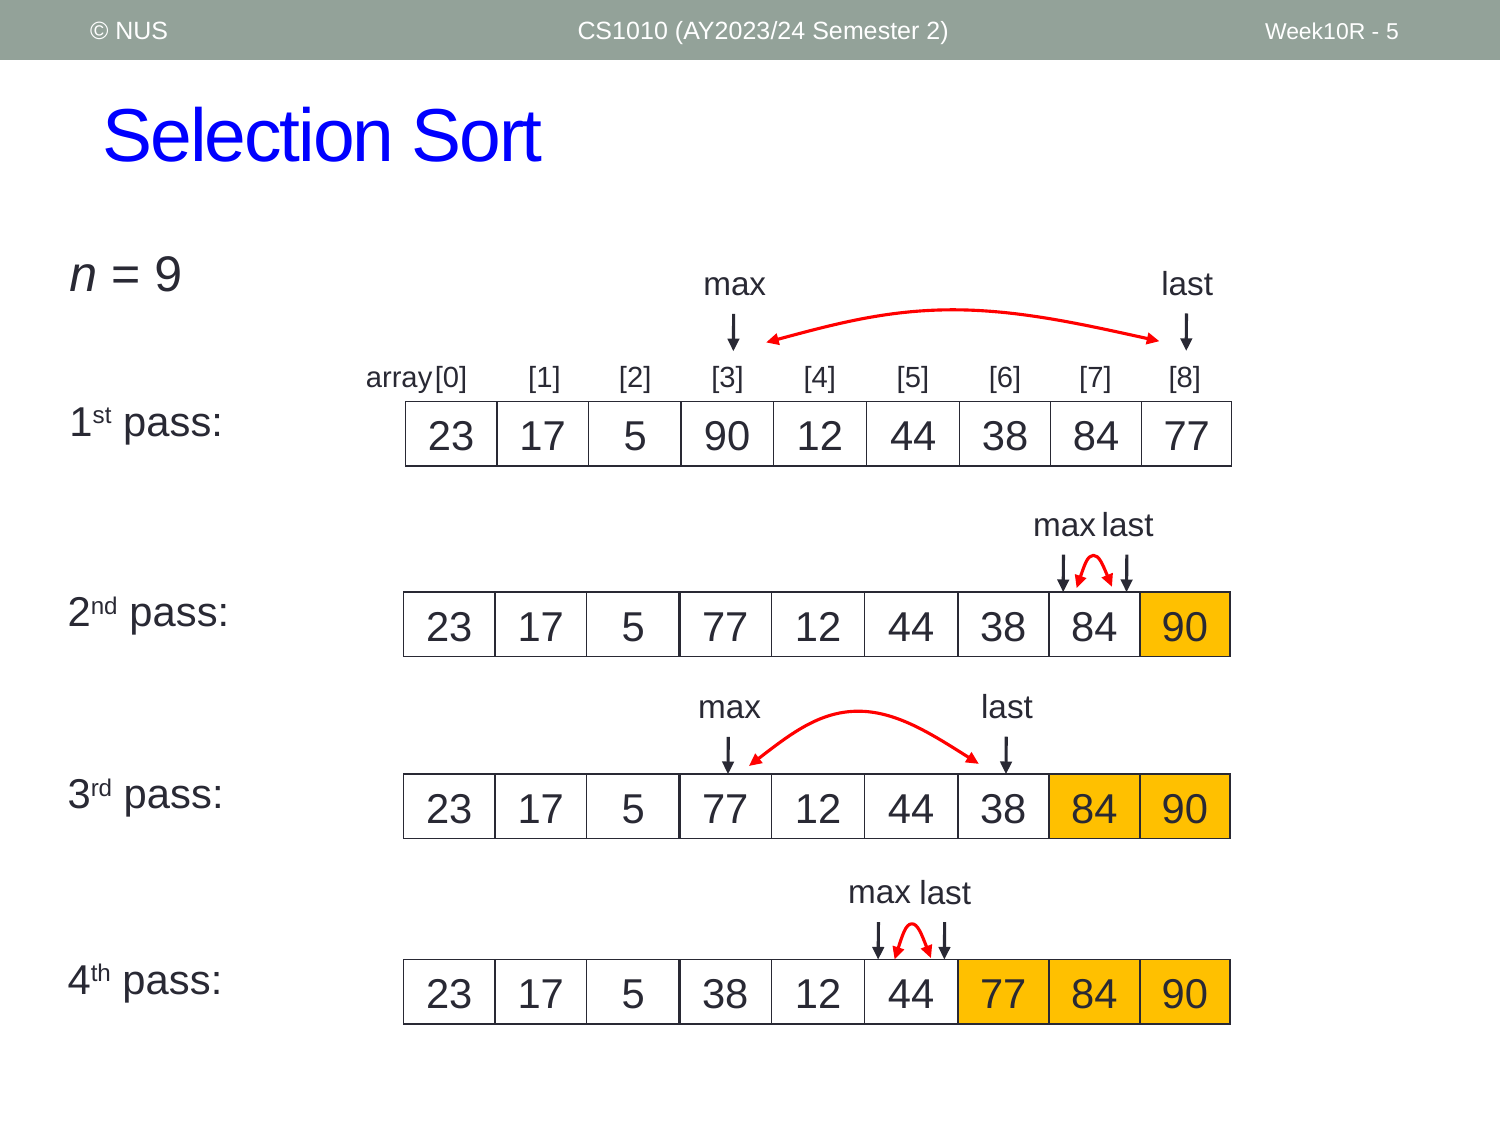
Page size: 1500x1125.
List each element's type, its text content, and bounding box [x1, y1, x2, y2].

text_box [342, 350, 1232, 468]
text_box 1st pass: [54, 387, 264, 452]
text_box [1017, 495, 1113, 593]
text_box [687, 254, 783, 352]
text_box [965, 677, 1060, 775]
slide_number © NUS [75, 3, 550, 57]
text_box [1146, 254, 1241, 351]
text_box [785, 711, 963, 756]
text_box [52, 577, 1231, 658]
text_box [52, 945, 1231, 1026]
text_box n = 9 [54, 234, 264, 309]
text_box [832, 862, 928, 960]
title Selection Sort [87, 62, 1463, 200]
footer CS1010 (AY2023/24 Semester 2) [562, 3, 1238, 57]
text_box [790, 309, 1143, 343]
slide_number Week10R - 5 [1250, 3, 1425, 57]
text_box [1118, 495, 1181, 593]
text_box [932, 863, 999, 960]
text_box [682, 677, 777, 775]
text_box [52, 759, 1231, 840]
